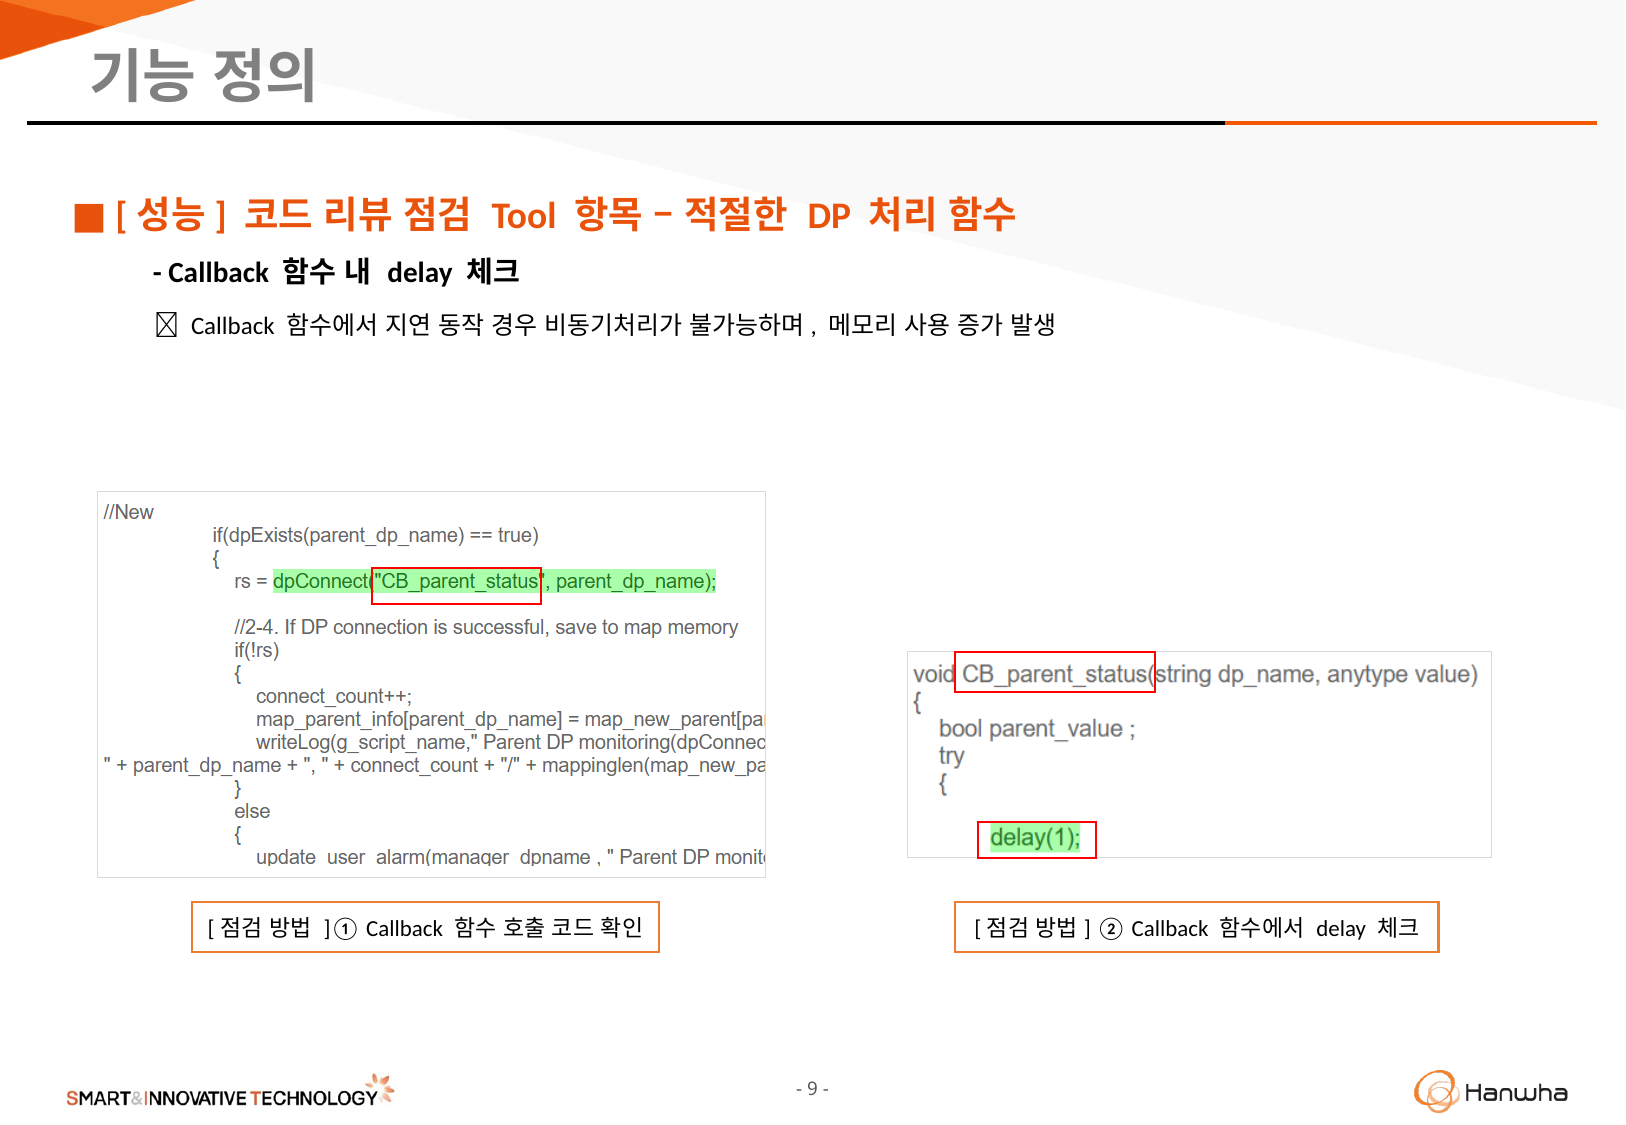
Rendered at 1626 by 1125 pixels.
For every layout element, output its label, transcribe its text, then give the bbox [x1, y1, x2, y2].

text_box [점검 방법 ]① Callback 함수 호출 코드 확인 [191, 901, 660, 953]
text_box ■ [성능] 코드 리뷰 점검 Tool 항목 – 적절한 DP 처리 함수 - Callback 함수 내 delay 체크  Callback 함수에서 지연 동작 경우 비동기처리가 불가능하며, 메모리 사용 증가 발생 [56, 160, 1590, 348]
picture [0, 0, 1625, 1125]
title 기능 정의 [74, 36, 1200, 120]
text_box [점검 방법] ② Callback 함수에서 delay 체크 [954, 901, 1440, 953]
